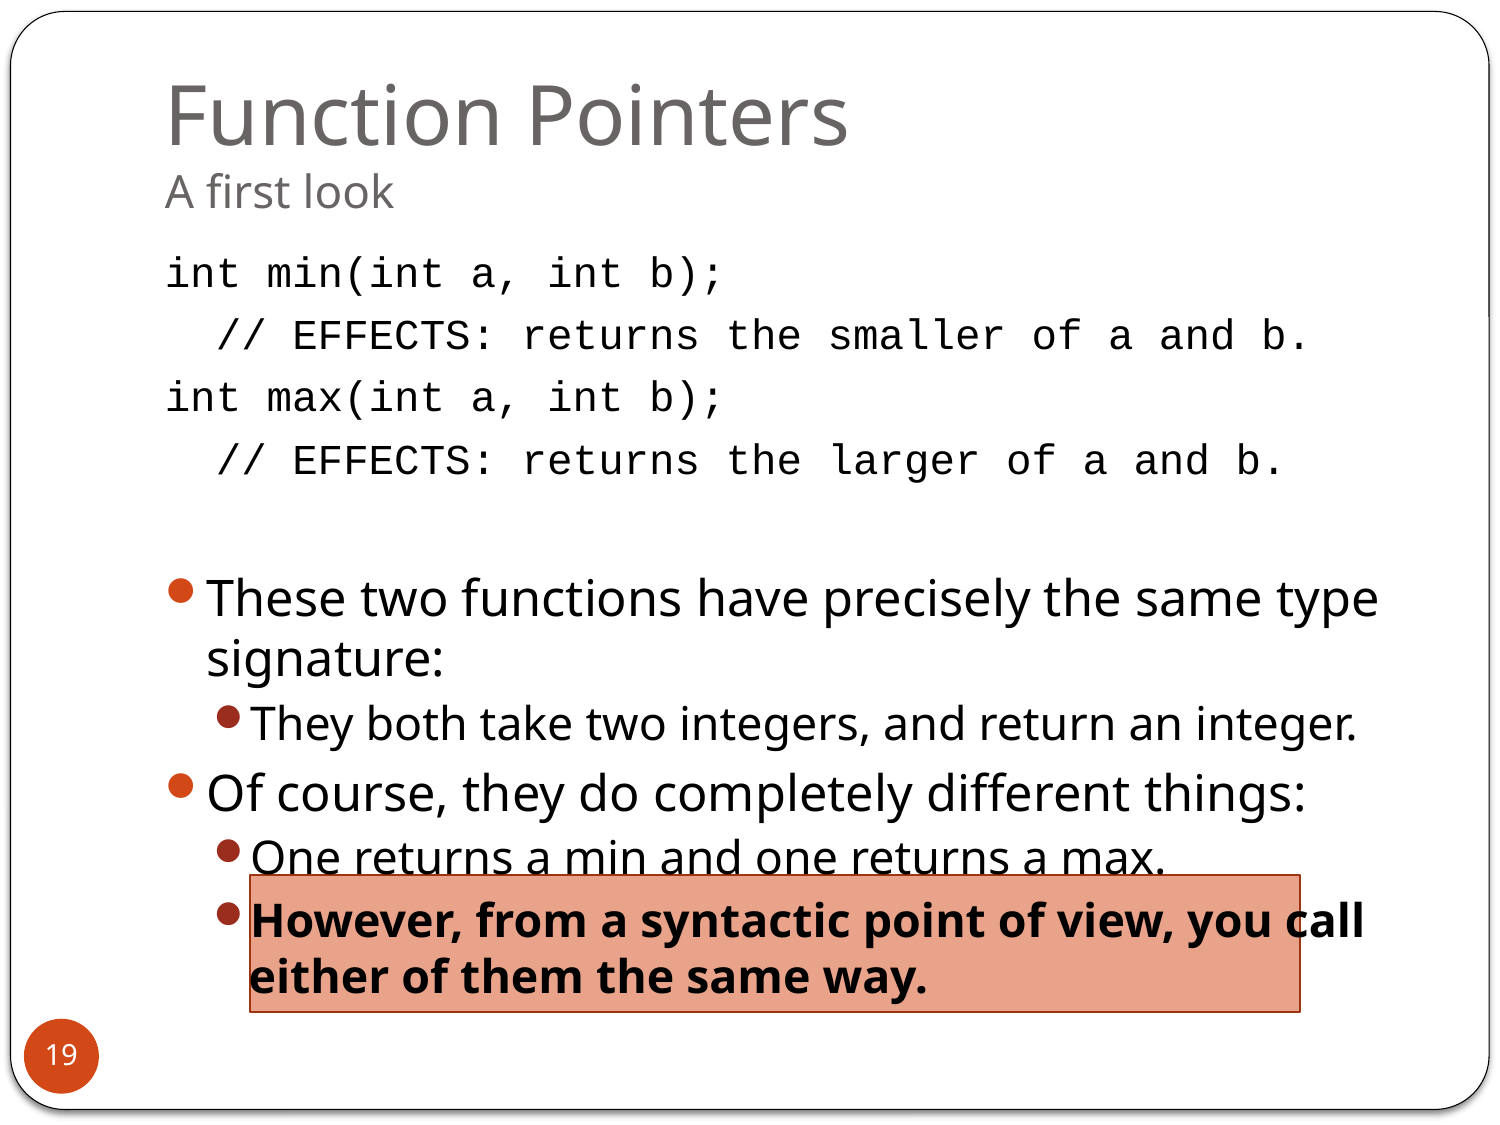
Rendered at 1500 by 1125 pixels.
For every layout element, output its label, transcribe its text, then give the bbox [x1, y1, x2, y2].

title Function Pointers A first look [150, 45, 1425, 233]
slide_number 19 [23, 1018, 99, 1094]
list int min(int a, int b); // EFFECTS: returns the smaller of a and b. int max(int a, int b); // EFFECTS: returns the larger of a and b. These two functions have precisely the same type signature: They both take two integers, and return an integer. Of course, they do completely different things: One returns a min and one returns a max. However, from a syntactic point of view, you call either of them the same way. [150, 237, 1425, 1013]
